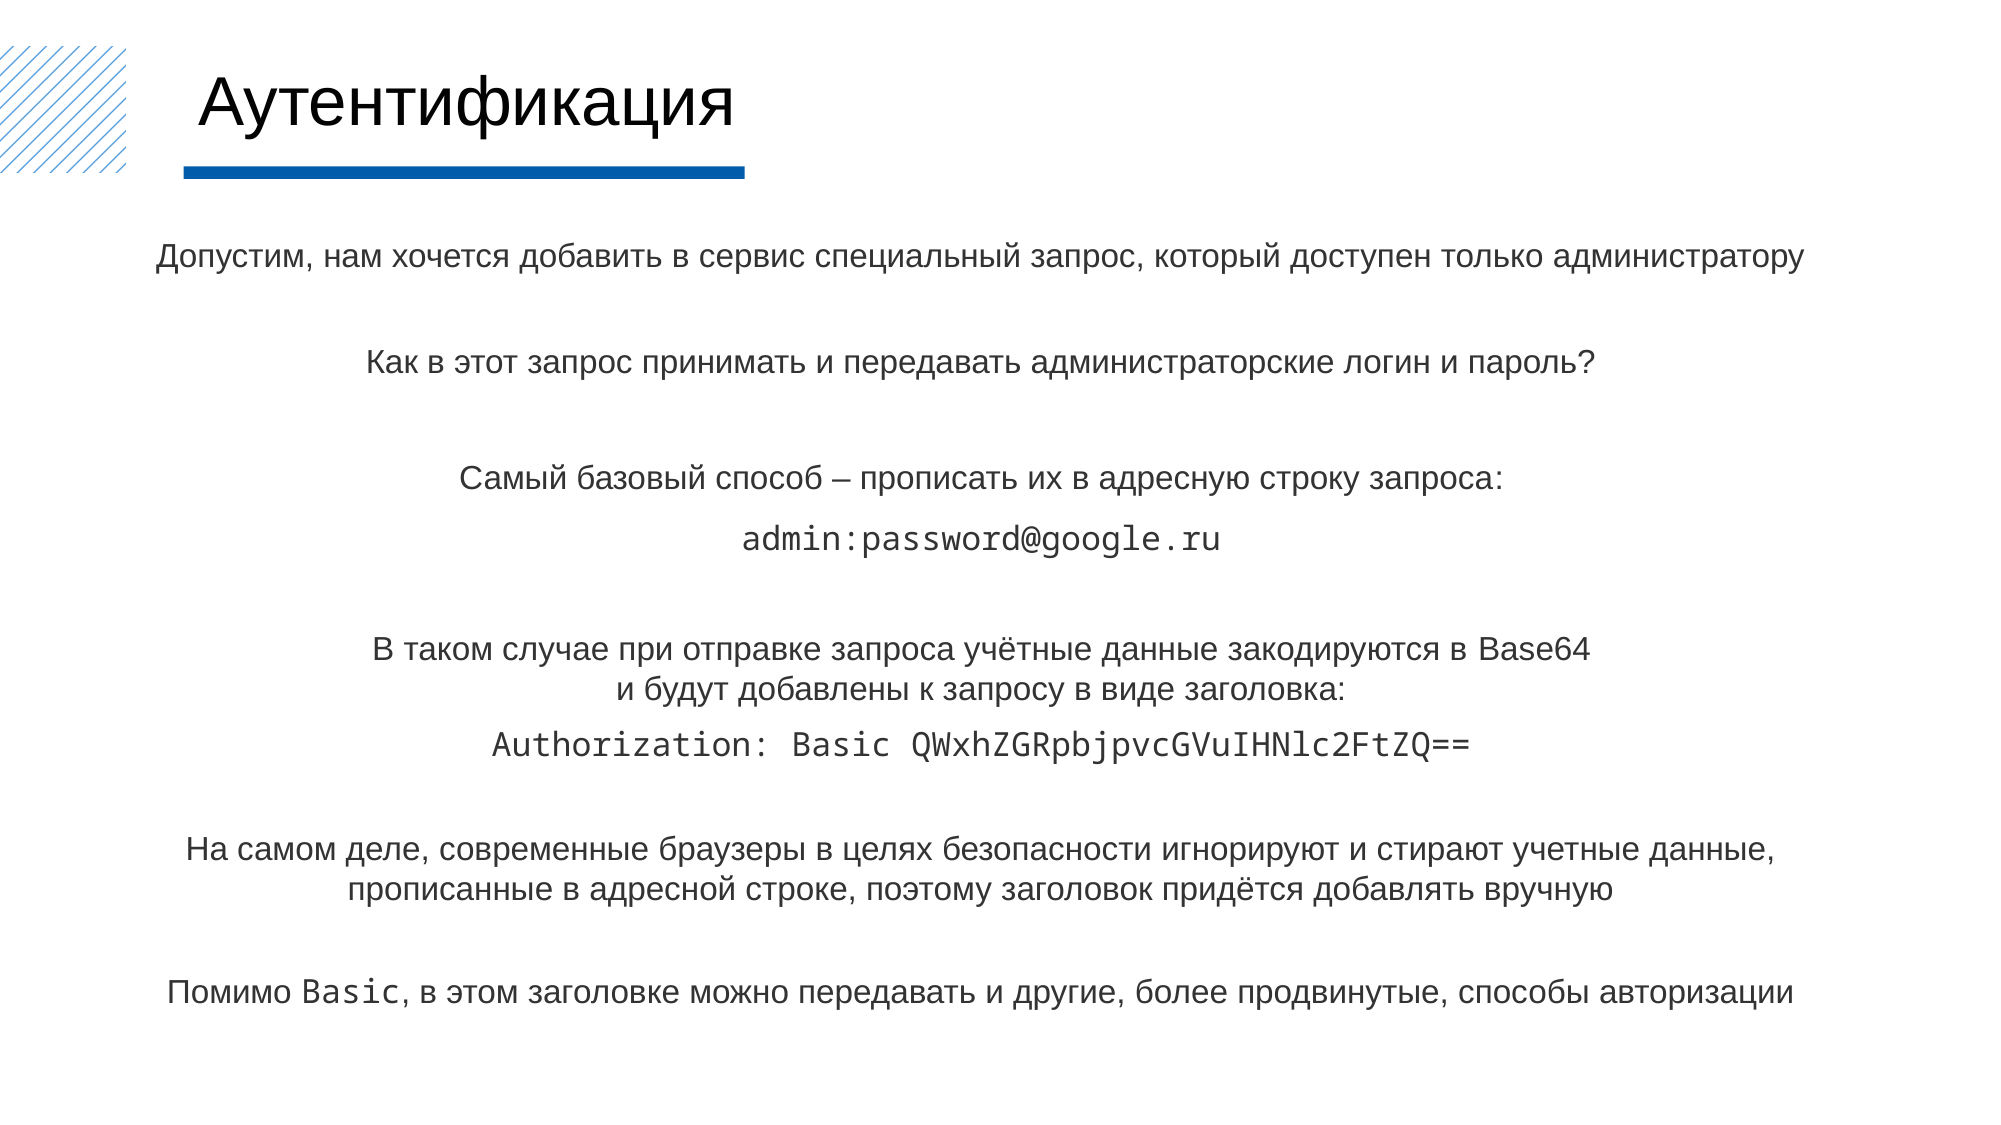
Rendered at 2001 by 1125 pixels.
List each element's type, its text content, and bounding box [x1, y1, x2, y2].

text_box Допустим, нам хочется добавить в сервис специальный запрос, который доступен только администратору [98, 226, 1865, 282]
text_box admin:password@google.ru [98, 509, 1865, 565]
text_box Помимо Basic, в этом заголовке можно передавать и другие, более продвинутые, способы авторизации [98, 963, 1865, 1019]
text_box Authorization: Basic QWxhZGRpbjpvcGVuIHNlc2FtZQ== [98, 715, 1865, 771]
text_box В таком случае при отправке запроса учётные данные закодируются в Base64 и будут добавлены к запросу в виде заголовка: [98, 619, 1865, 715]
text_box На самом деле, современные браузеры в целях безопасности игнорируют и стирают учетные данные, прописанные в адресной строке, поэтому заголовок придётся добавлять вручную [98, 819, 1865, 915]
text_box Самый базовый способ – прописать их в адресную строку запроса: [98, 448, 1865, 504]
list Аутентификация [183, 58, 1780, 149]
text_box Как в этот запрос принимать и передавать администраторские логин и пароль? [98, 332, 1865, 388]
picture [0, 46, 126, 173]
